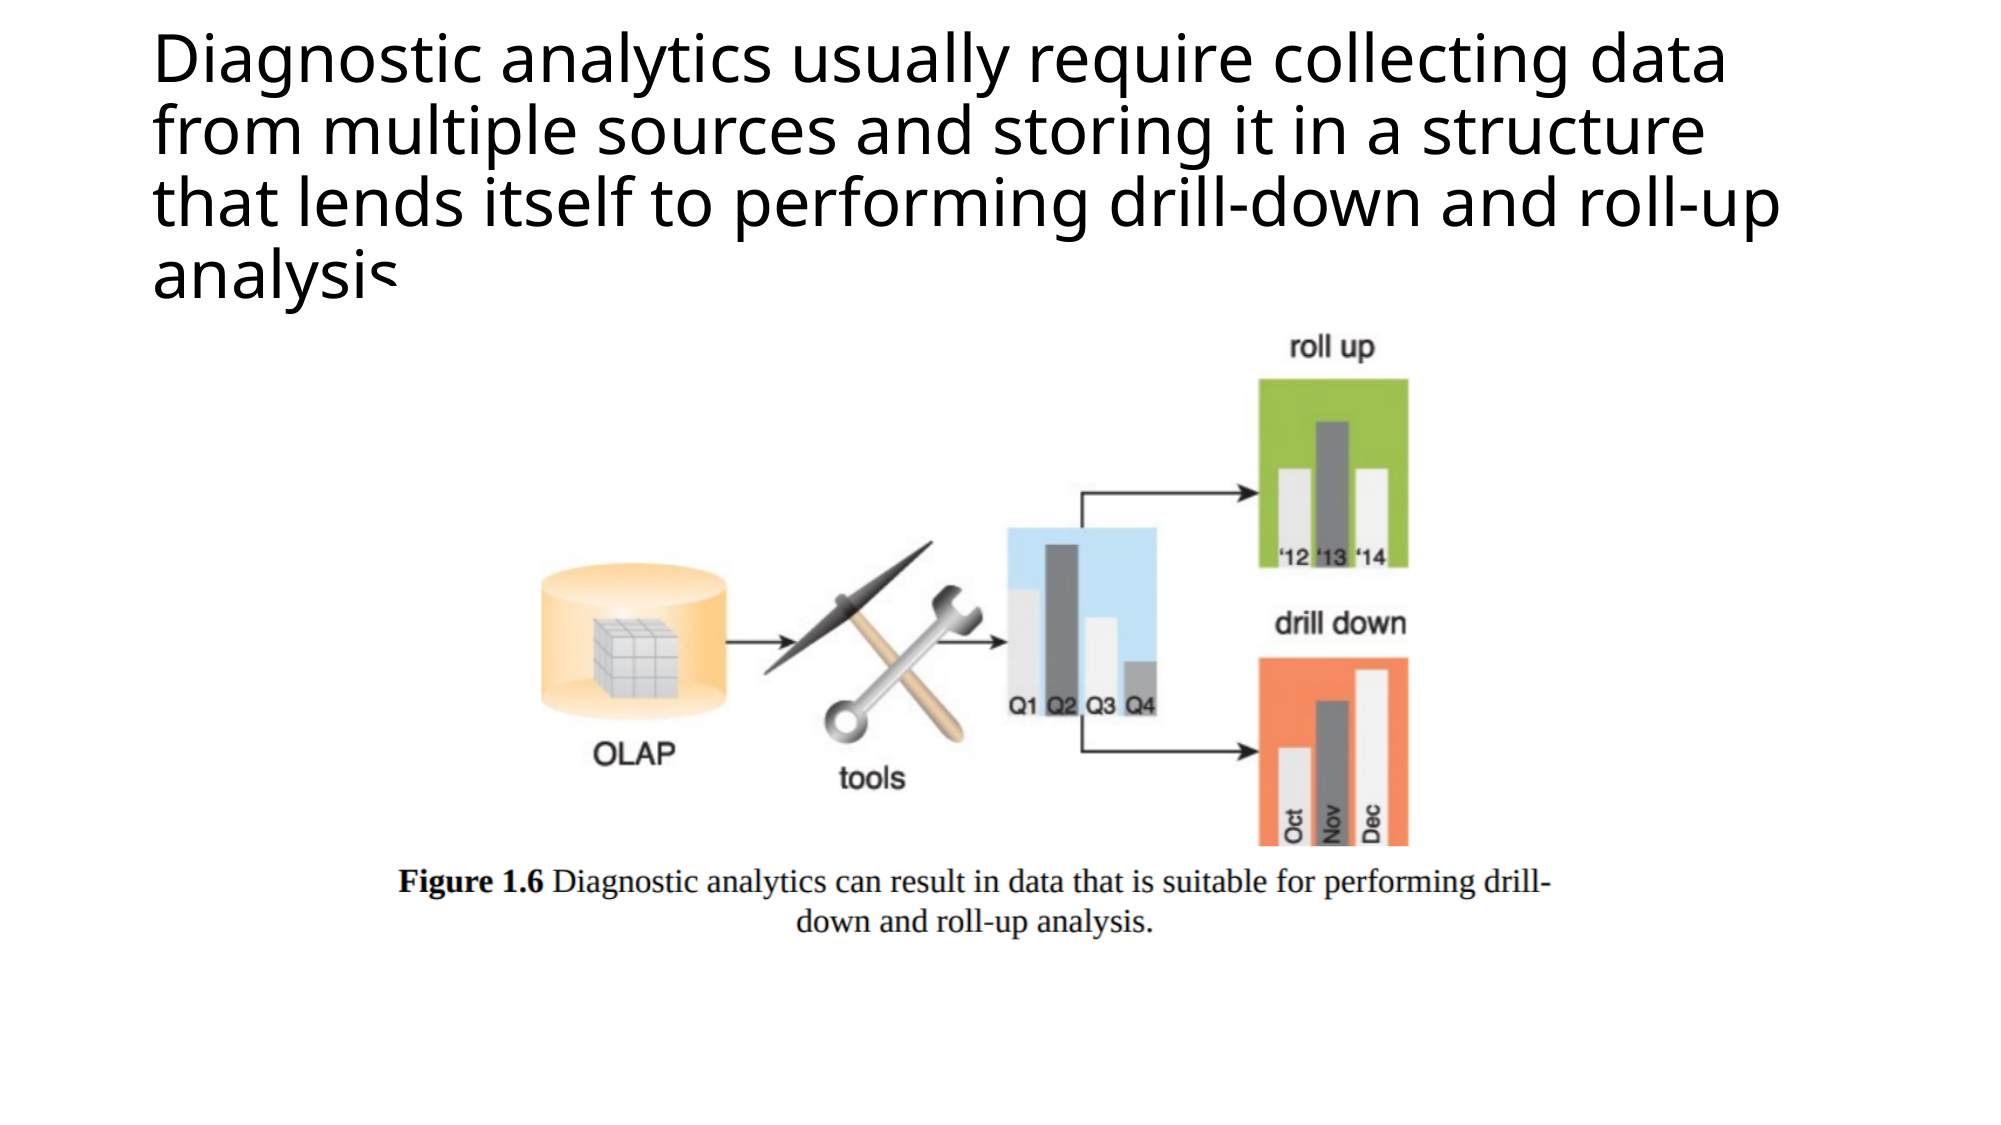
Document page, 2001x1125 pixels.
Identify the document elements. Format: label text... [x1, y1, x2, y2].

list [369, 286, 1576, 953]
title Diagnostic analytics usually require collecting data from multiple sources and storing it in a structure that lends itself to performing drill-down and roll-up analysis [137, 59, 1863, 278]
